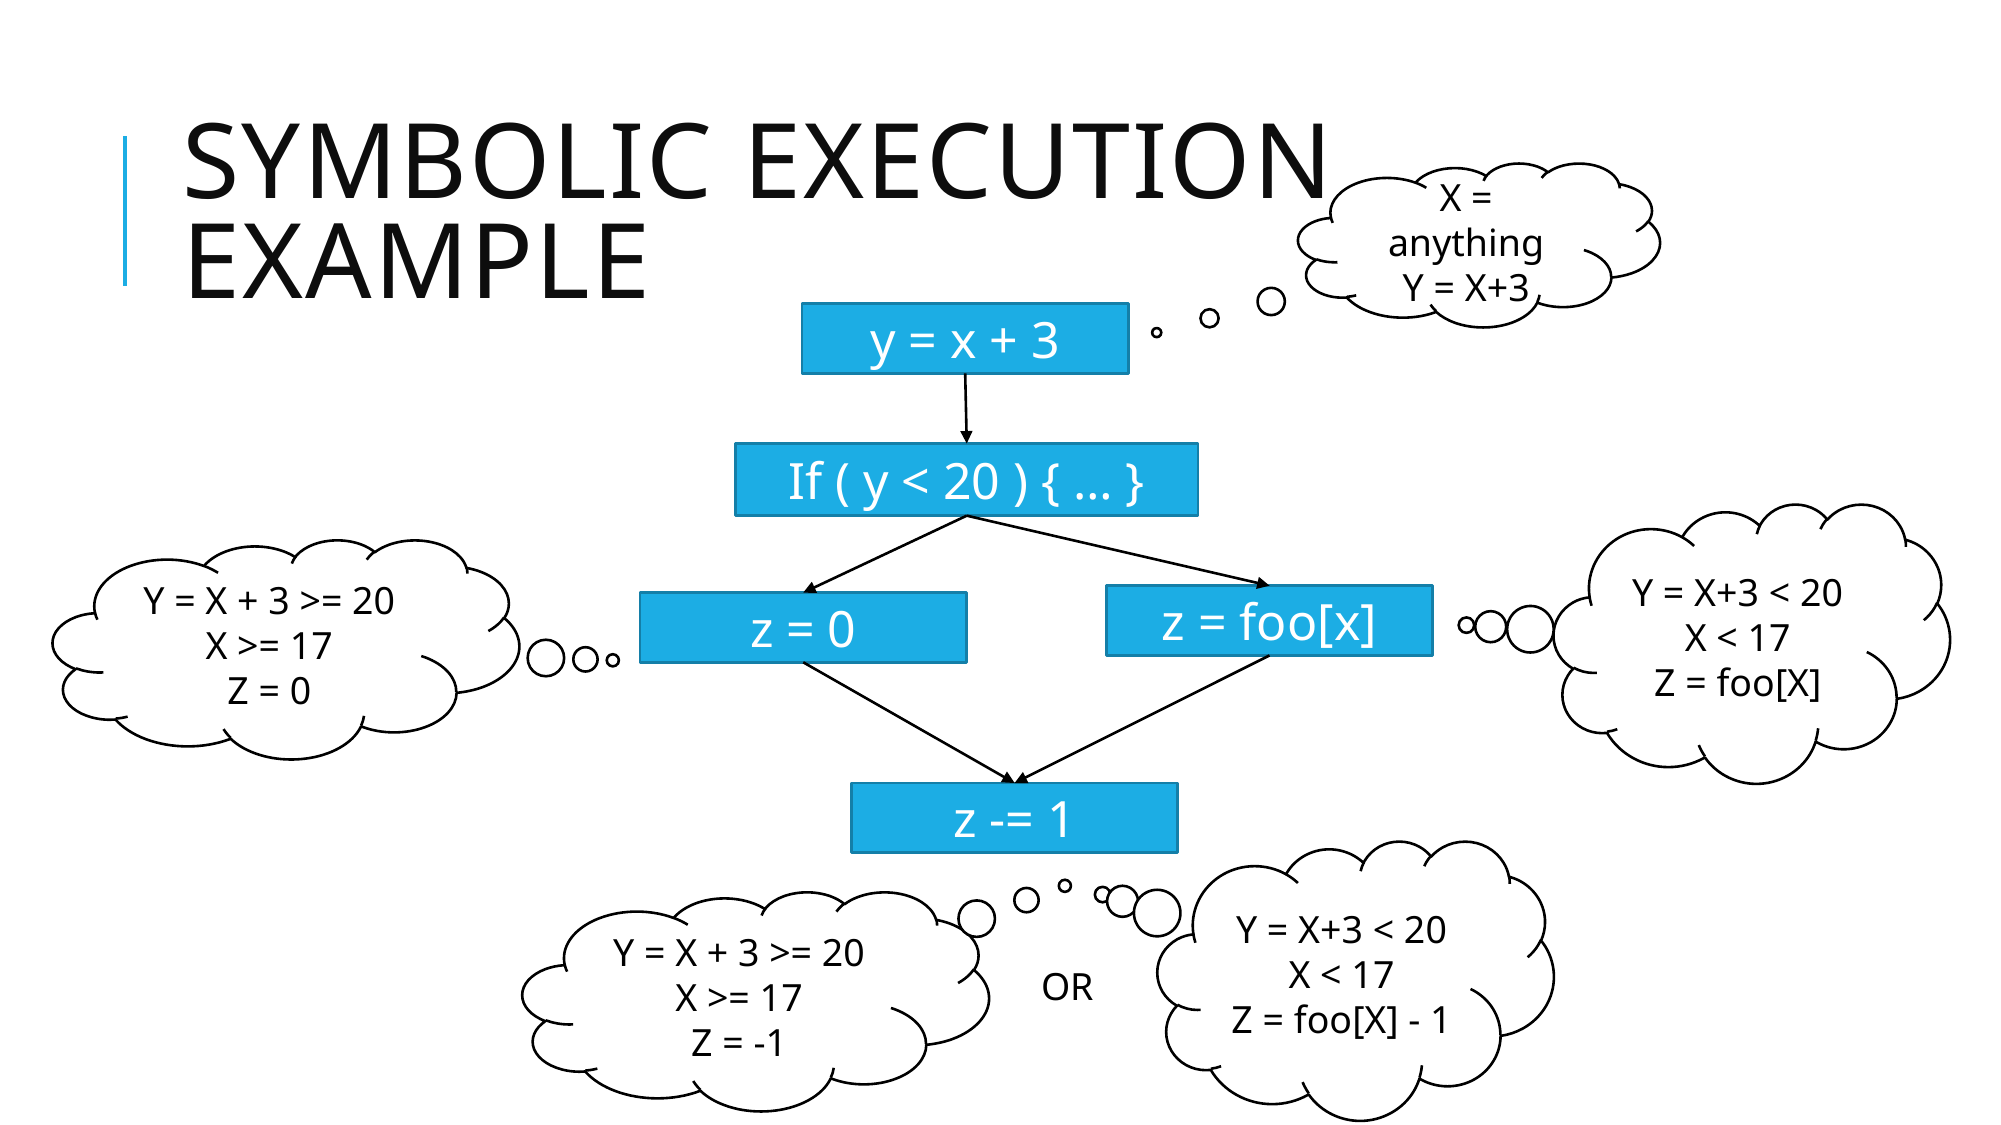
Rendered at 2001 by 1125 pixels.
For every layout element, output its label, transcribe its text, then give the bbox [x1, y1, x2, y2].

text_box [803, 515, 965, 593]
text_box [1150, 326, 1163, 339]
text_box X = anything Y = X+3 [1256, 286, 1287, 317]
text_box z = foo[x] [1105, 584, 1434, 657]
text_box Y = X + 3 >= 20 X >= 17 Z = 0 [572, 645, 599, 673]
text_box z -= 1 [850, 792, 1179, 854]
text_box y = x + 3 [801, 302, 1130, 375]
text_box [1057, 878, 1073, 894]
text_box Y = X + 3 >= 20 X >= 17 Z = 0 [51, 539, 521, 761]
text_box X = anything Y = X+3 [1296, 162, 1662, 329]
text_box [966, 515, 1270, 586]
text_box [803, 662, 1015, 784]
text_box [1014, 655, 1270, 784]
text_box X = anything Y = X+3 [1199, 307, 1220, 329]
text_box If ( y < 20 ) { … } [734, 442, 1199, 517]
title Symbolic execution example [168, 96, 1763, 342]
text_box Y = X + 3 >= 20 X >= 17 Z = -1 [520, 891, 997, 1113]
text_box z = 0 [639, 591, 968, 664]
text_box OR [1026, 956, 1109, 1016]
text_box Y = X+3 < 20 X < 17 Z = foo[X] - 1 [1155, 840, 1556, 1123]
text_box Y = X + 3 >= 20 X >= 17 Z = -1 [1013, 886, 1040, 914]
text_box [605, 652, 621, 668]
text_box Y = X + 3 >= 20 X >= 17 Z = 0 [526, 638, 566, 678]
text_box Y = X+3 < 20 X < 17 Z = foo[X] - 1 [1093, 884, 1182, 938]
text_box Y = X+3 < 20 X < 17 Z = foo[X] [1457, 503, 1952, 786]
